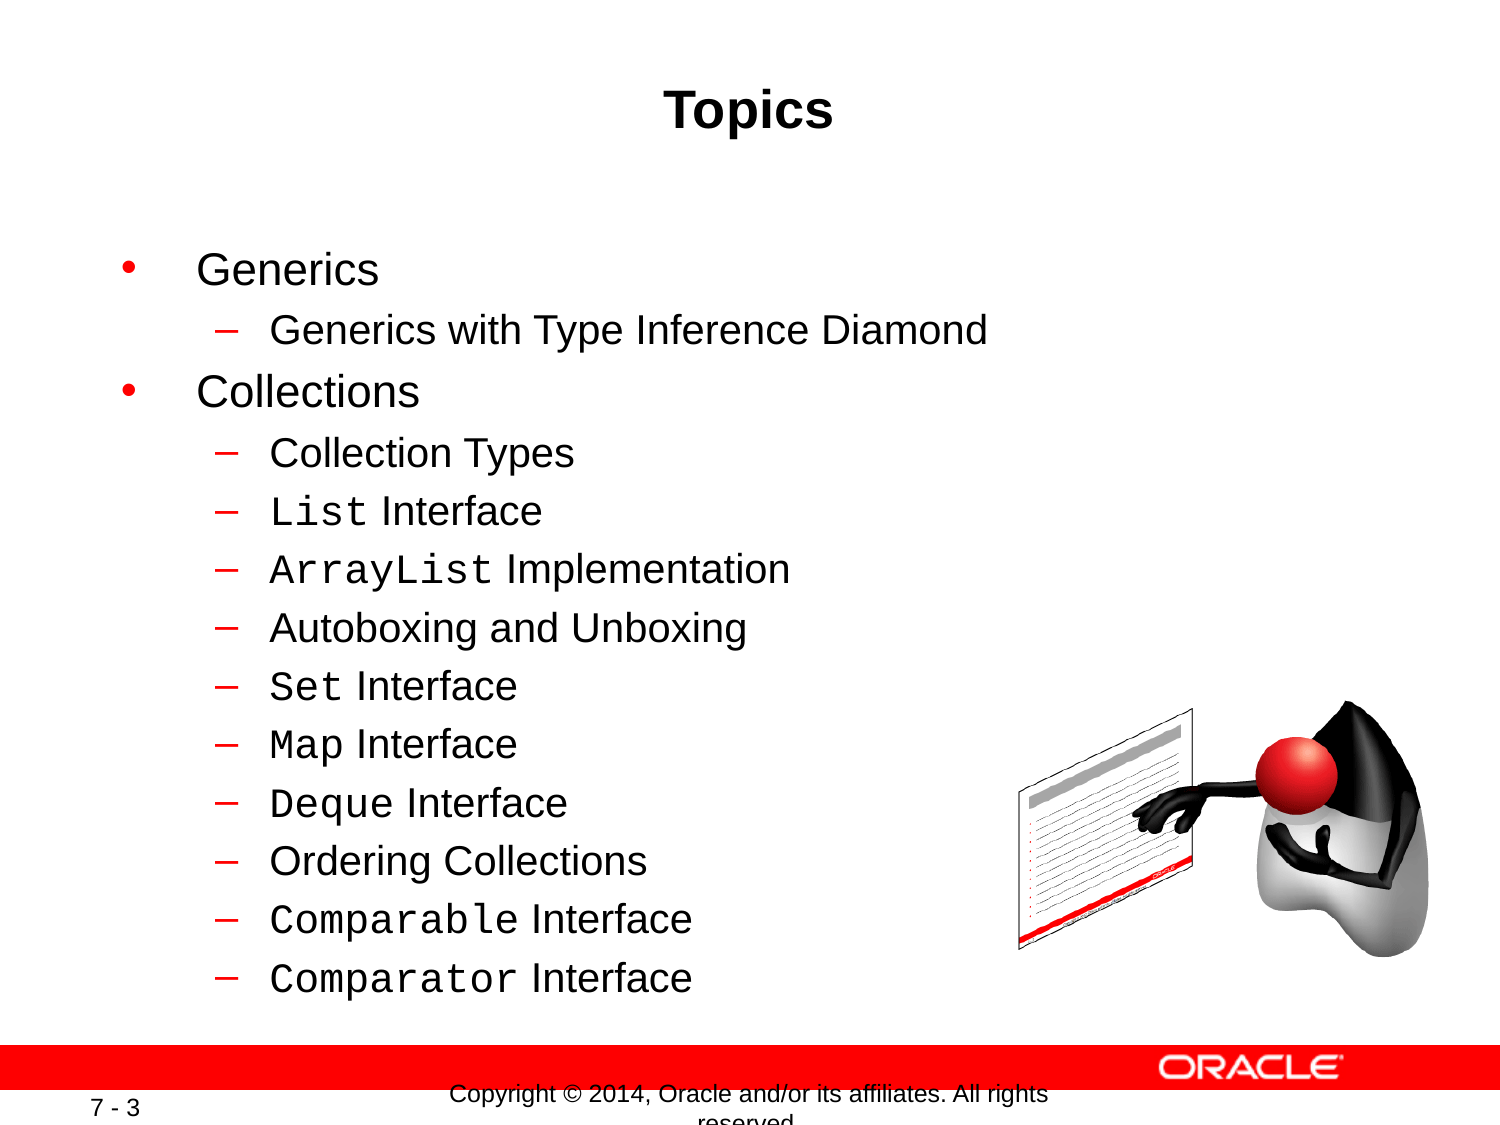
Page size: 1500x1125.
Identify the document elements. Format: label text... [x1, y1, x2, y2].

picture [0, 1045, 1500, 1090]
title Topics [99, 72, 1399, 216]
picture [999, 699, 1430, 958]
list Generics Generics with Type Inference Diamond Collections Collection Types List Interface ArrayList Implementation Autoboxing and Unboxing Set Interface Map Interface Deque Interface Ordering Collections Comparable Interface Comparator Interface [99, 237, 1399, 525]
